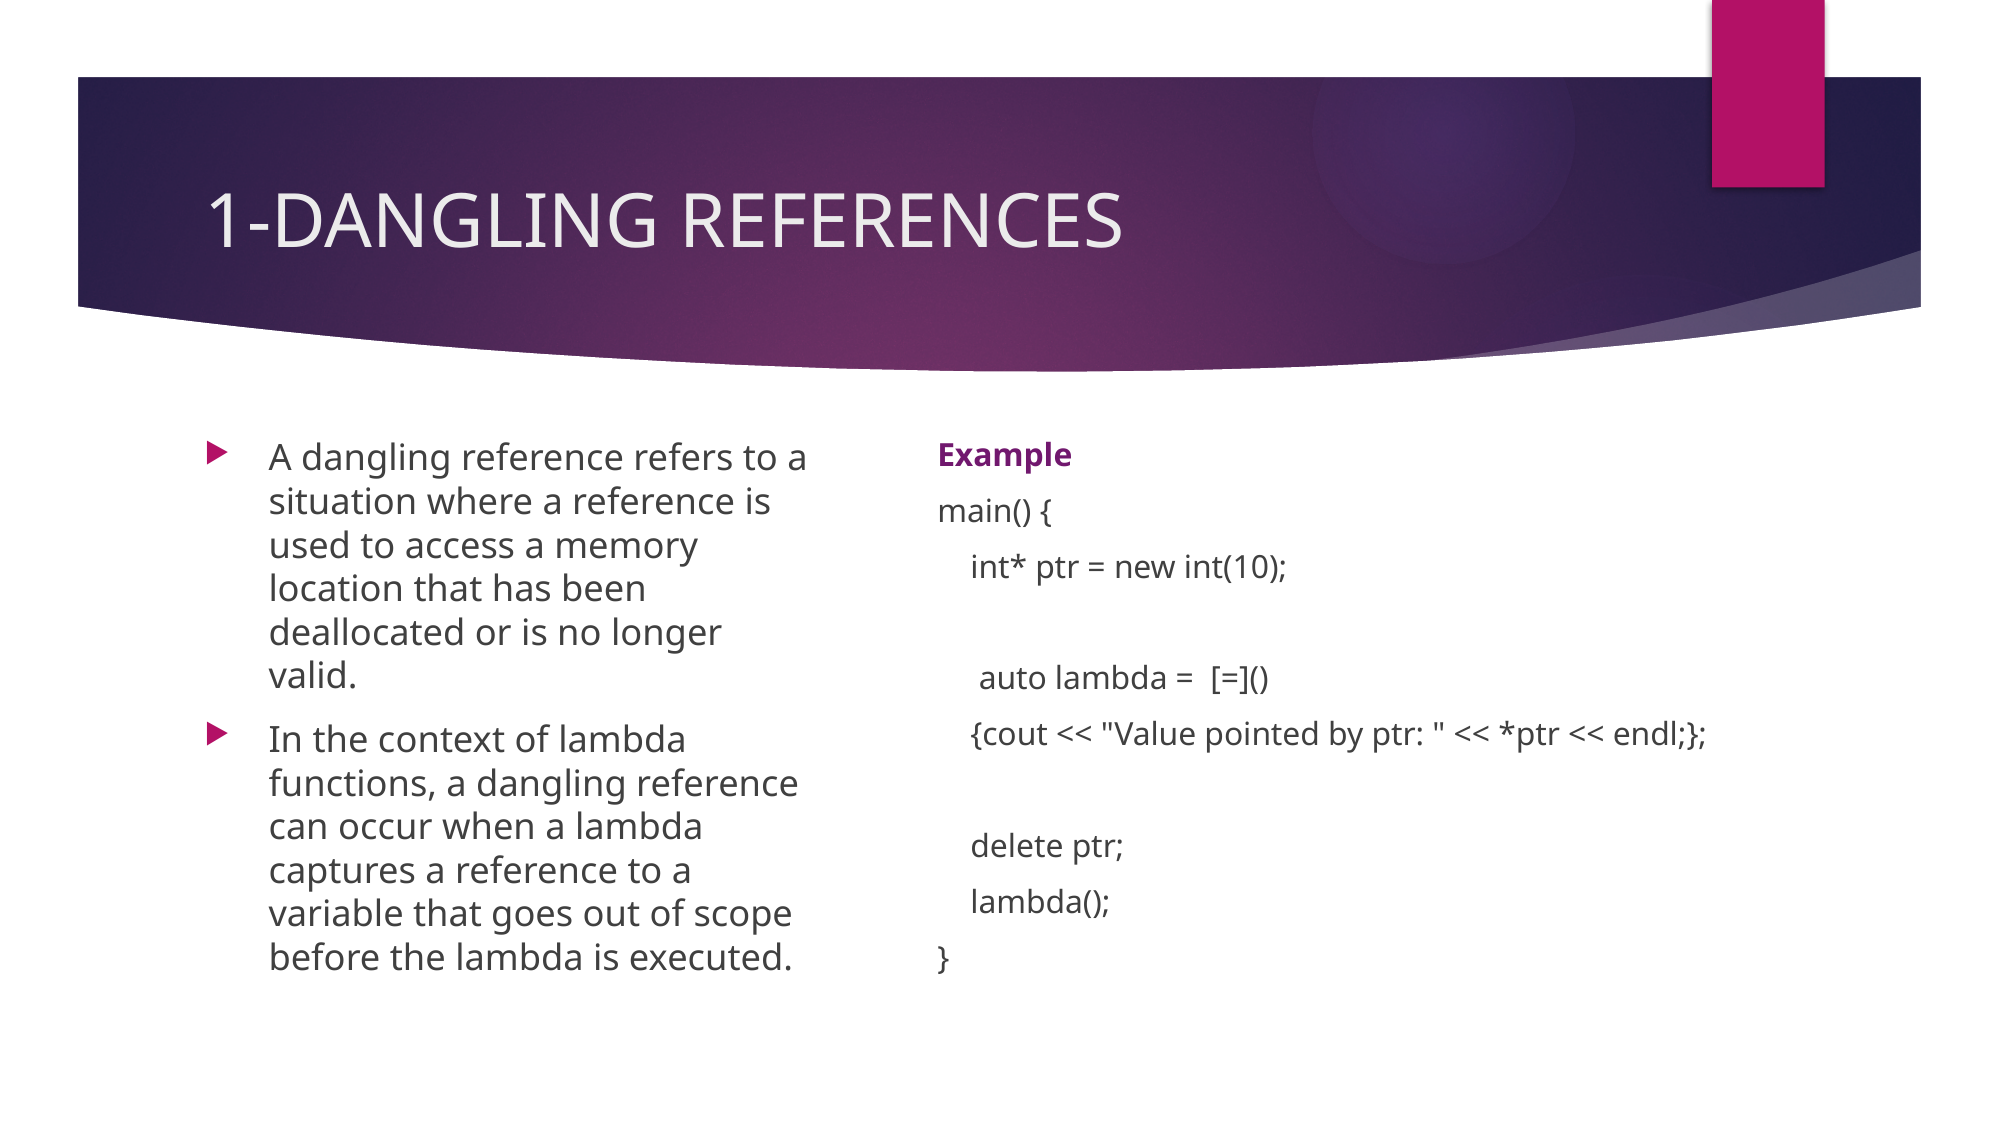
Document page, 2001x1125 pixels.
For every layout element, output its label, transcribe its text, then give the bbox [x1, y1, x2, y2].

list Example main() { int* ptr = new int(10); auto lambda = [=]() {cout << "Value pointed by ptr: " << *ptr << endl;}; delete ptr; lambda(); } [922, 427, 1810, 988]
list A dangling reference refers to a situation where a reference is used to access a memory location that has been deallocated or is no longer valid. In the context of lambda functions, a dangling reference can occur when a lambda captures a reference to a variable that goes out of scope before the lambda is executed. [189, 427, 834, 988]
title 1-DANGLING REFERENCES [189, 159, 1627, 276]
